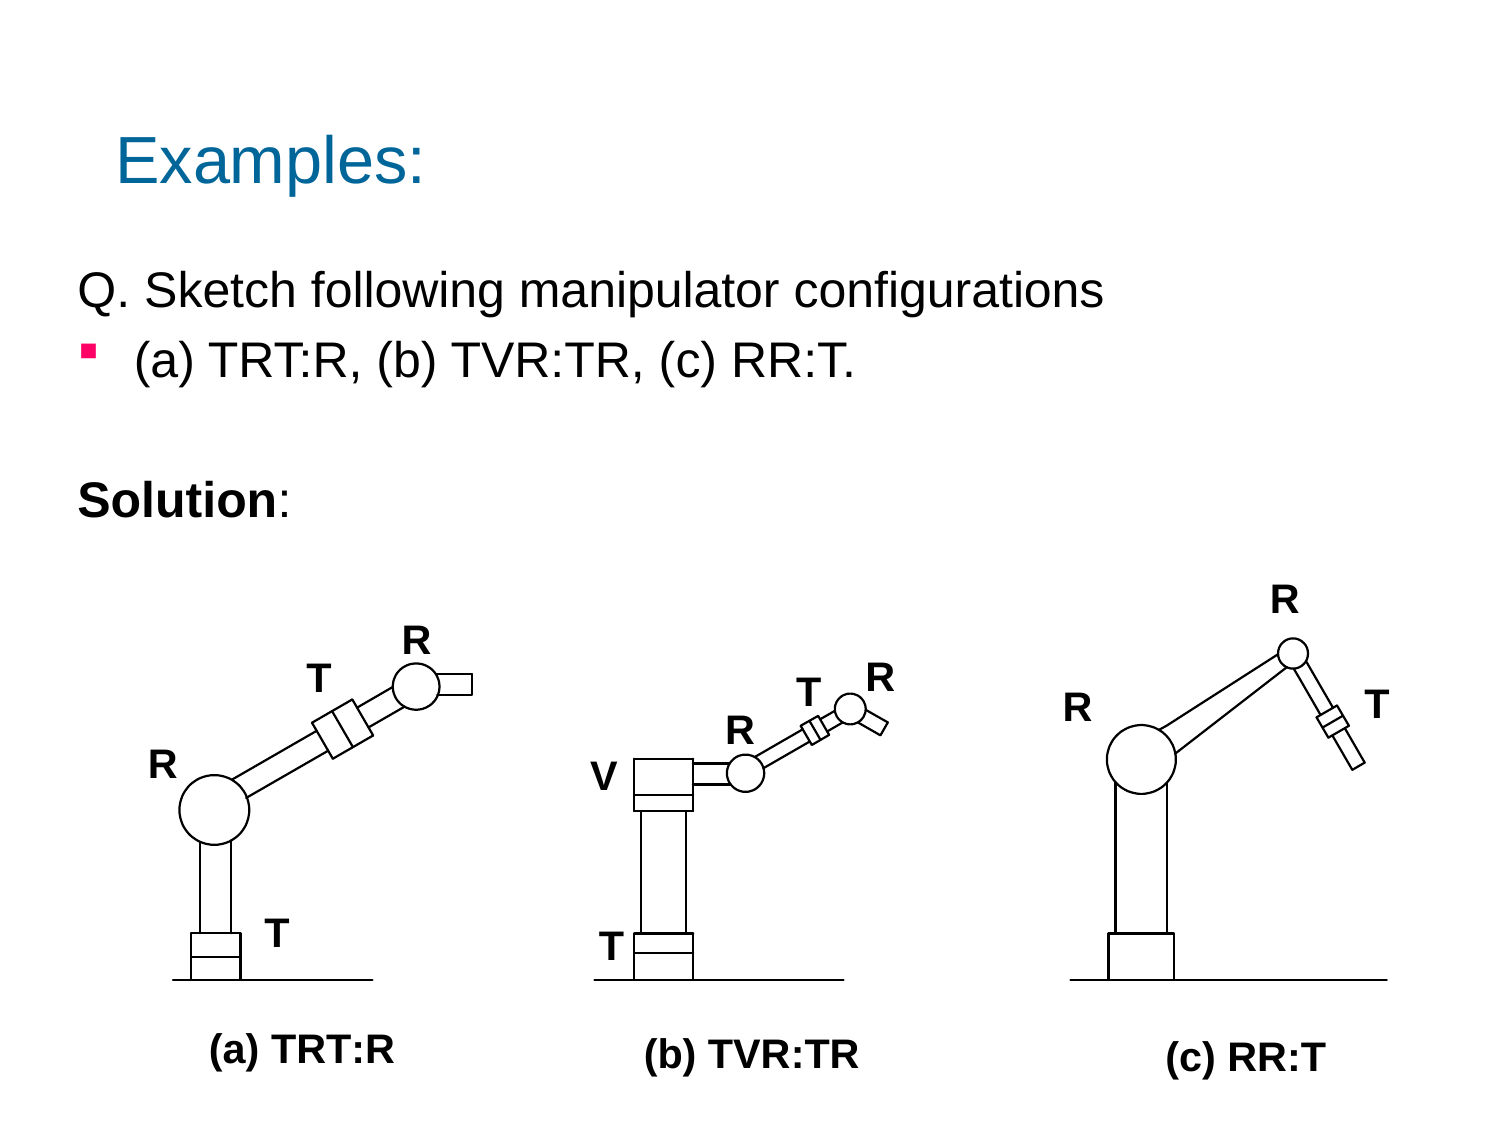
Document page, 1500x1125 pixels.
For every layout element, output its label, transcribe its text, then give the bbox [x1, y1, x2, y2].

title Examples: [98, 53, 1277, 207]
picture [93, 538, 1449, 1125]
list Q. Sketch following manipulator configurations (a) TRT:R, (b) TVR:TR, (c) RR:T. Solution: [62, 249, 1451, 1071]
